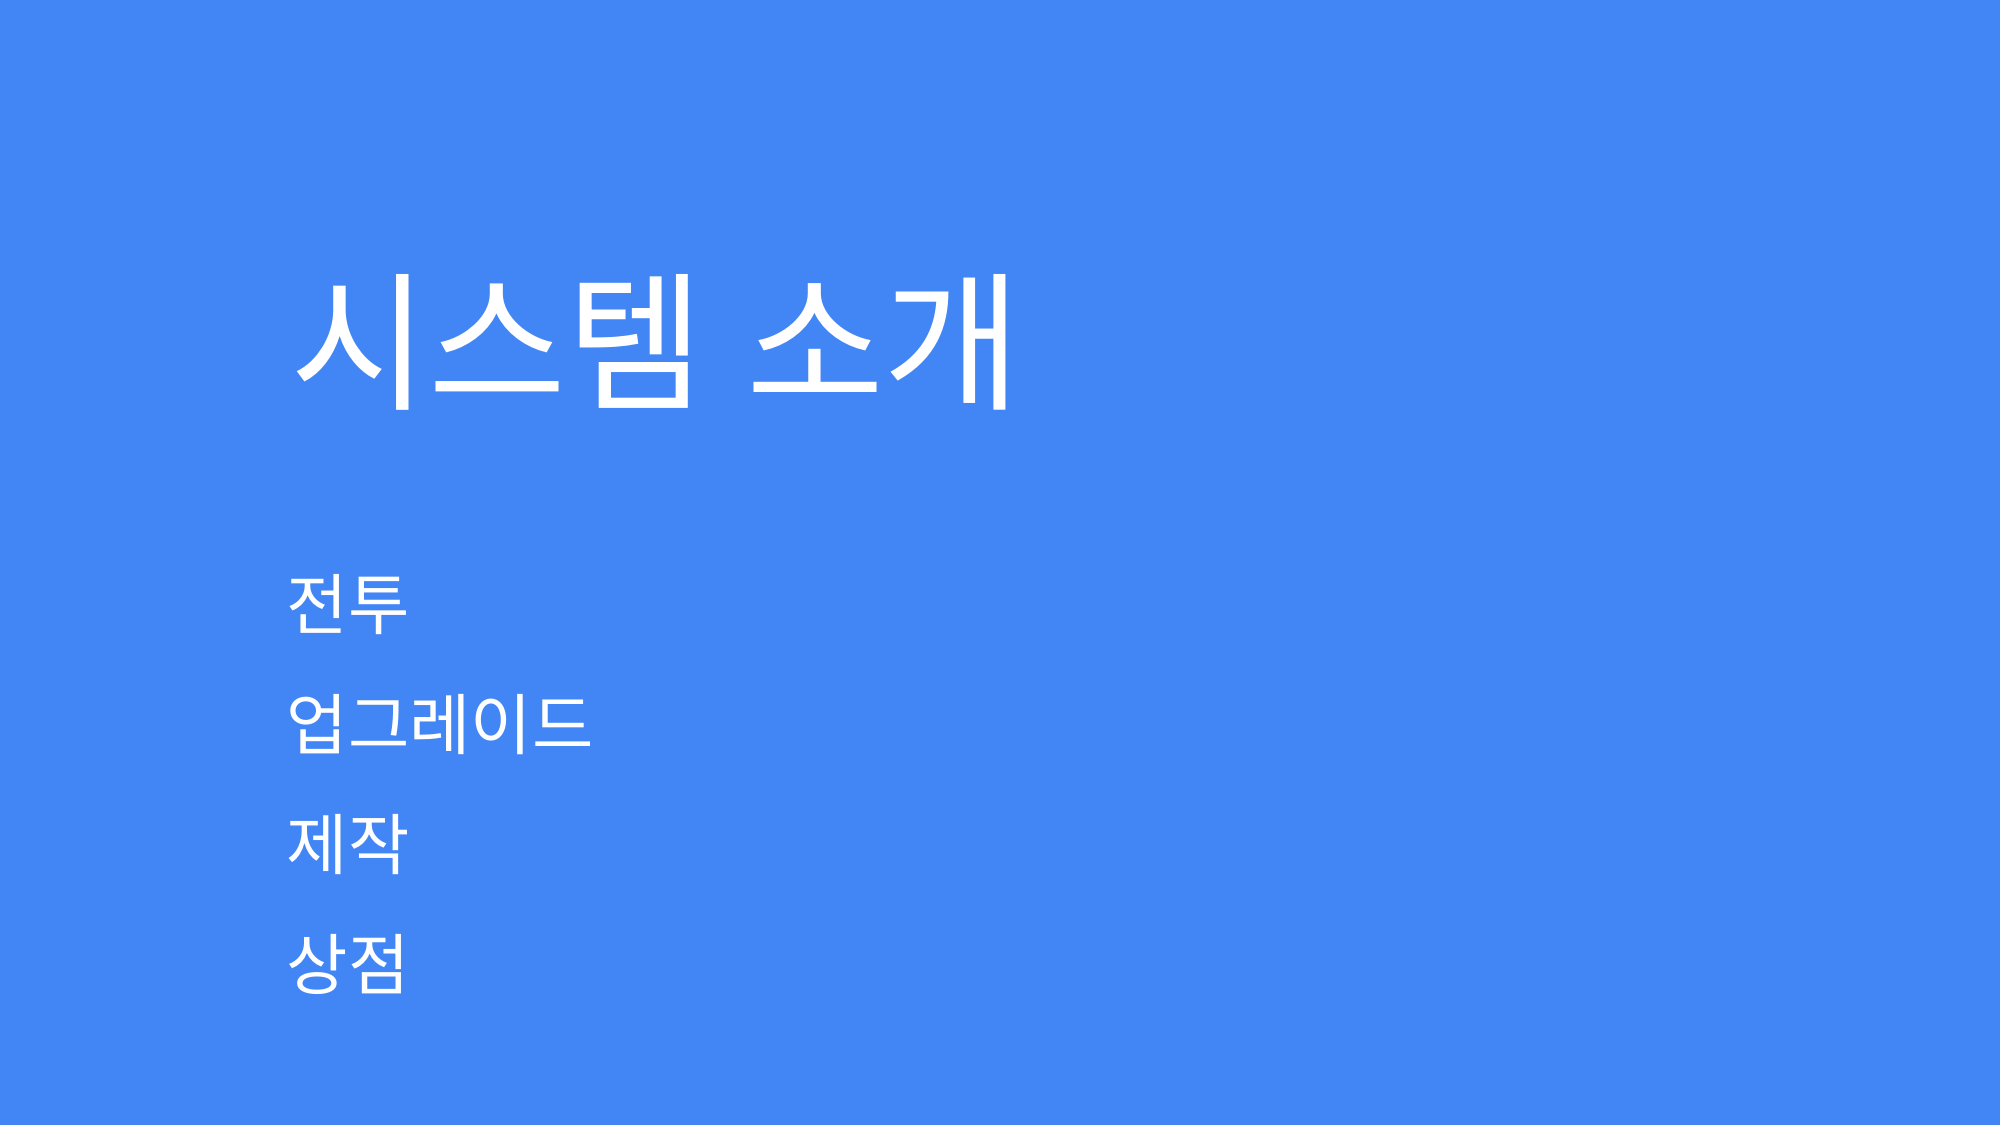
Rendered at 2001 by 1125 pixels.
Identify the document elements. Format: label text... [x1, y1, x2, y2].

text_box 전투 업그레이드 제작 상점 [271, 515, 981, 1011]
text_box 시스템 소개 [275, 240, 1367, 436]
